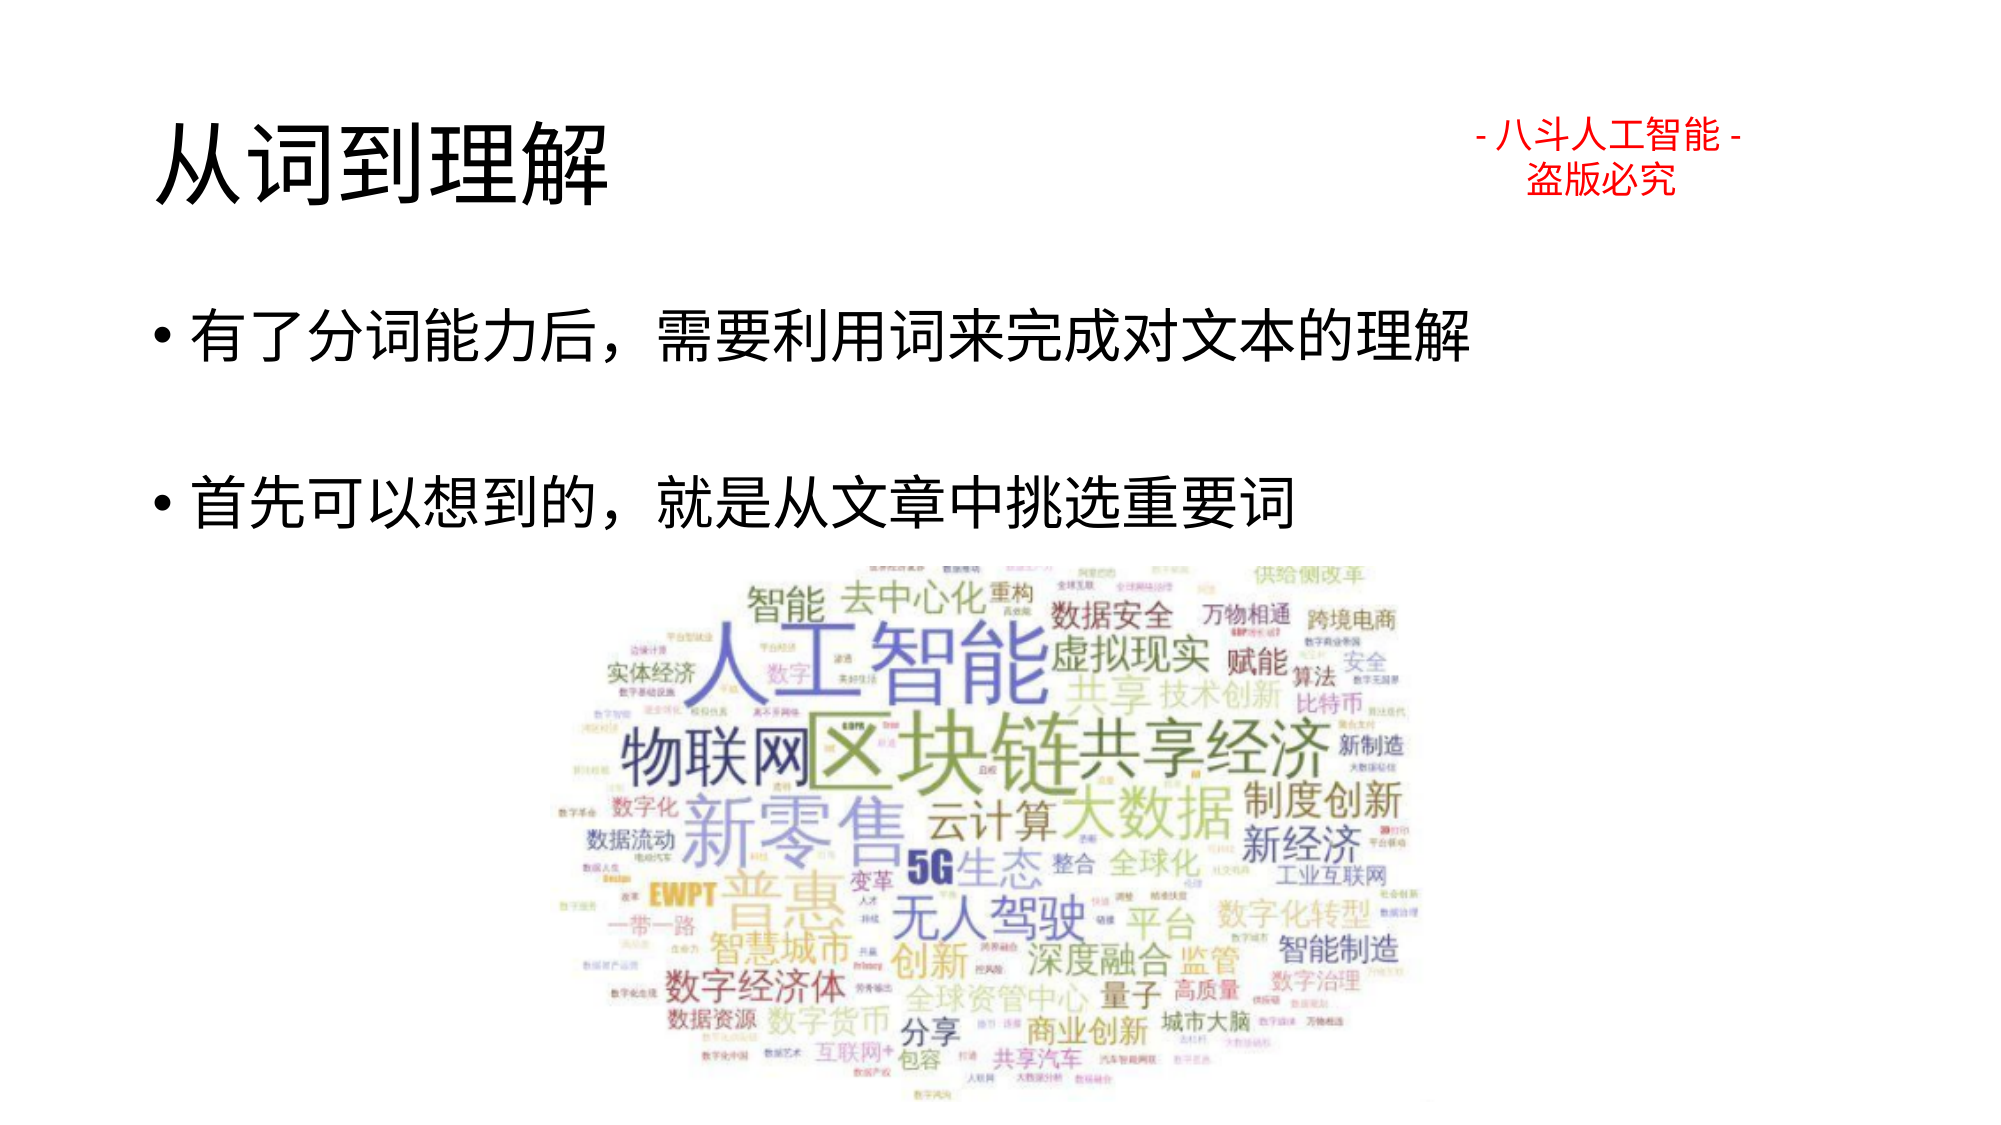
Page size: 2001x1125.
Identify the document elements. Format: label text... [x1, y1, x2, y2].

text_box -八斗人工智能- 盗版必究 [1460, 103, 1816, 208]
picture [550, 566, 1450, 1102]
title 从词到理解 [137, 59, 1863, 278]
list 有了分词能力后，需要利用词来完成对文本的理解 首先可以想到的，就是从文章中挑选重要词 [137, 299, 1863, 1014]
